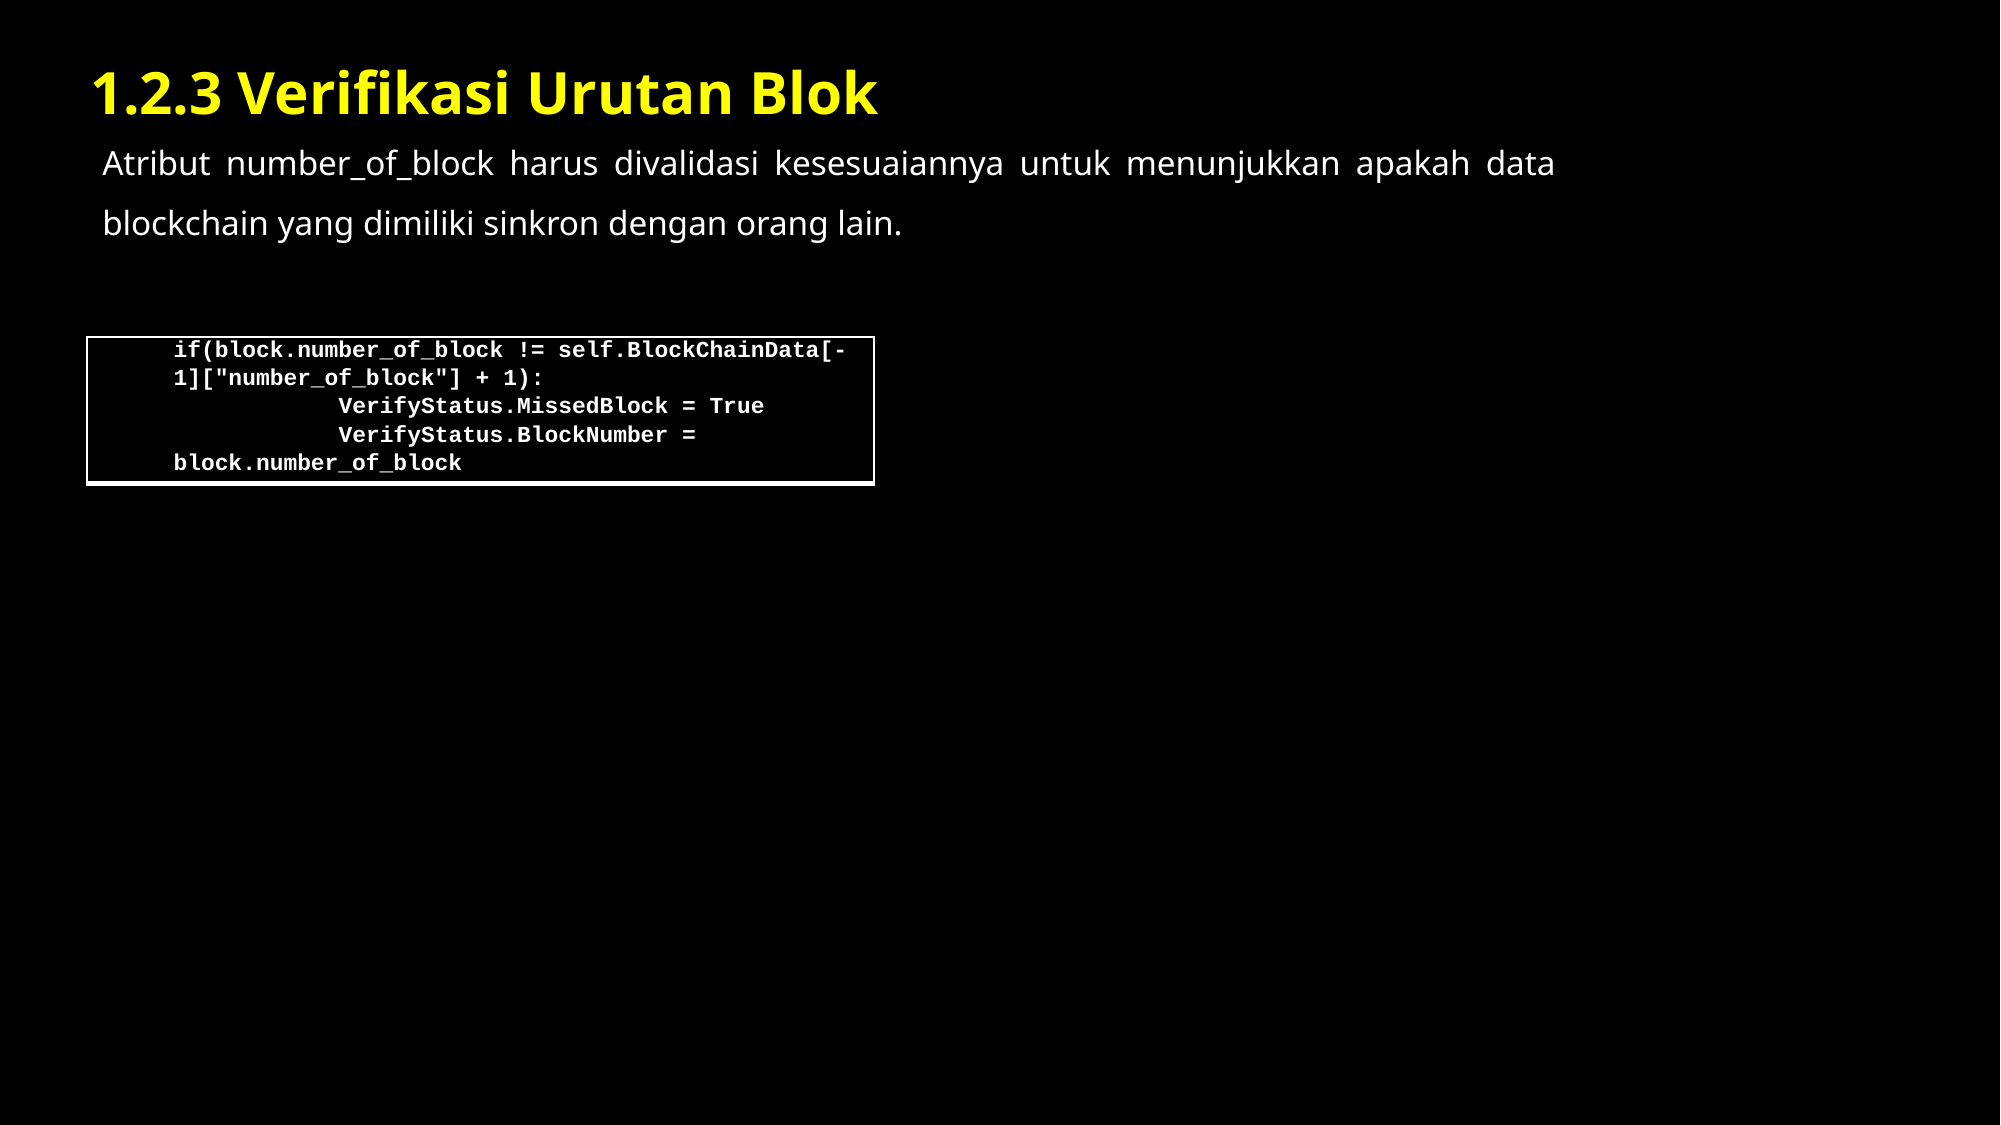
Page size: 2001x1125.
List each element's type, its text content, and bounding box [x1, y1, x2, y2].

table_header [73, 312, 1902, 594]
text_box 1.2.3 Verifikasi Urutan Blok [0, 43, 1000, 134]
text_box Atribut number_of_block harus divalidasi kesesuaiannya untuk menunjukkan apakah data blockchain yang dimiliki sinkron dengan orang lain. [87, 114, 1574, 309]
table_header if(block.number_of_block != self.BlockChainData[-1]["number_of_block"] + 1): VerifyStatus.MissedBlock = True VerifyStatus.BlockNumber = block.number_of_block [88, 338, 873, 481]
